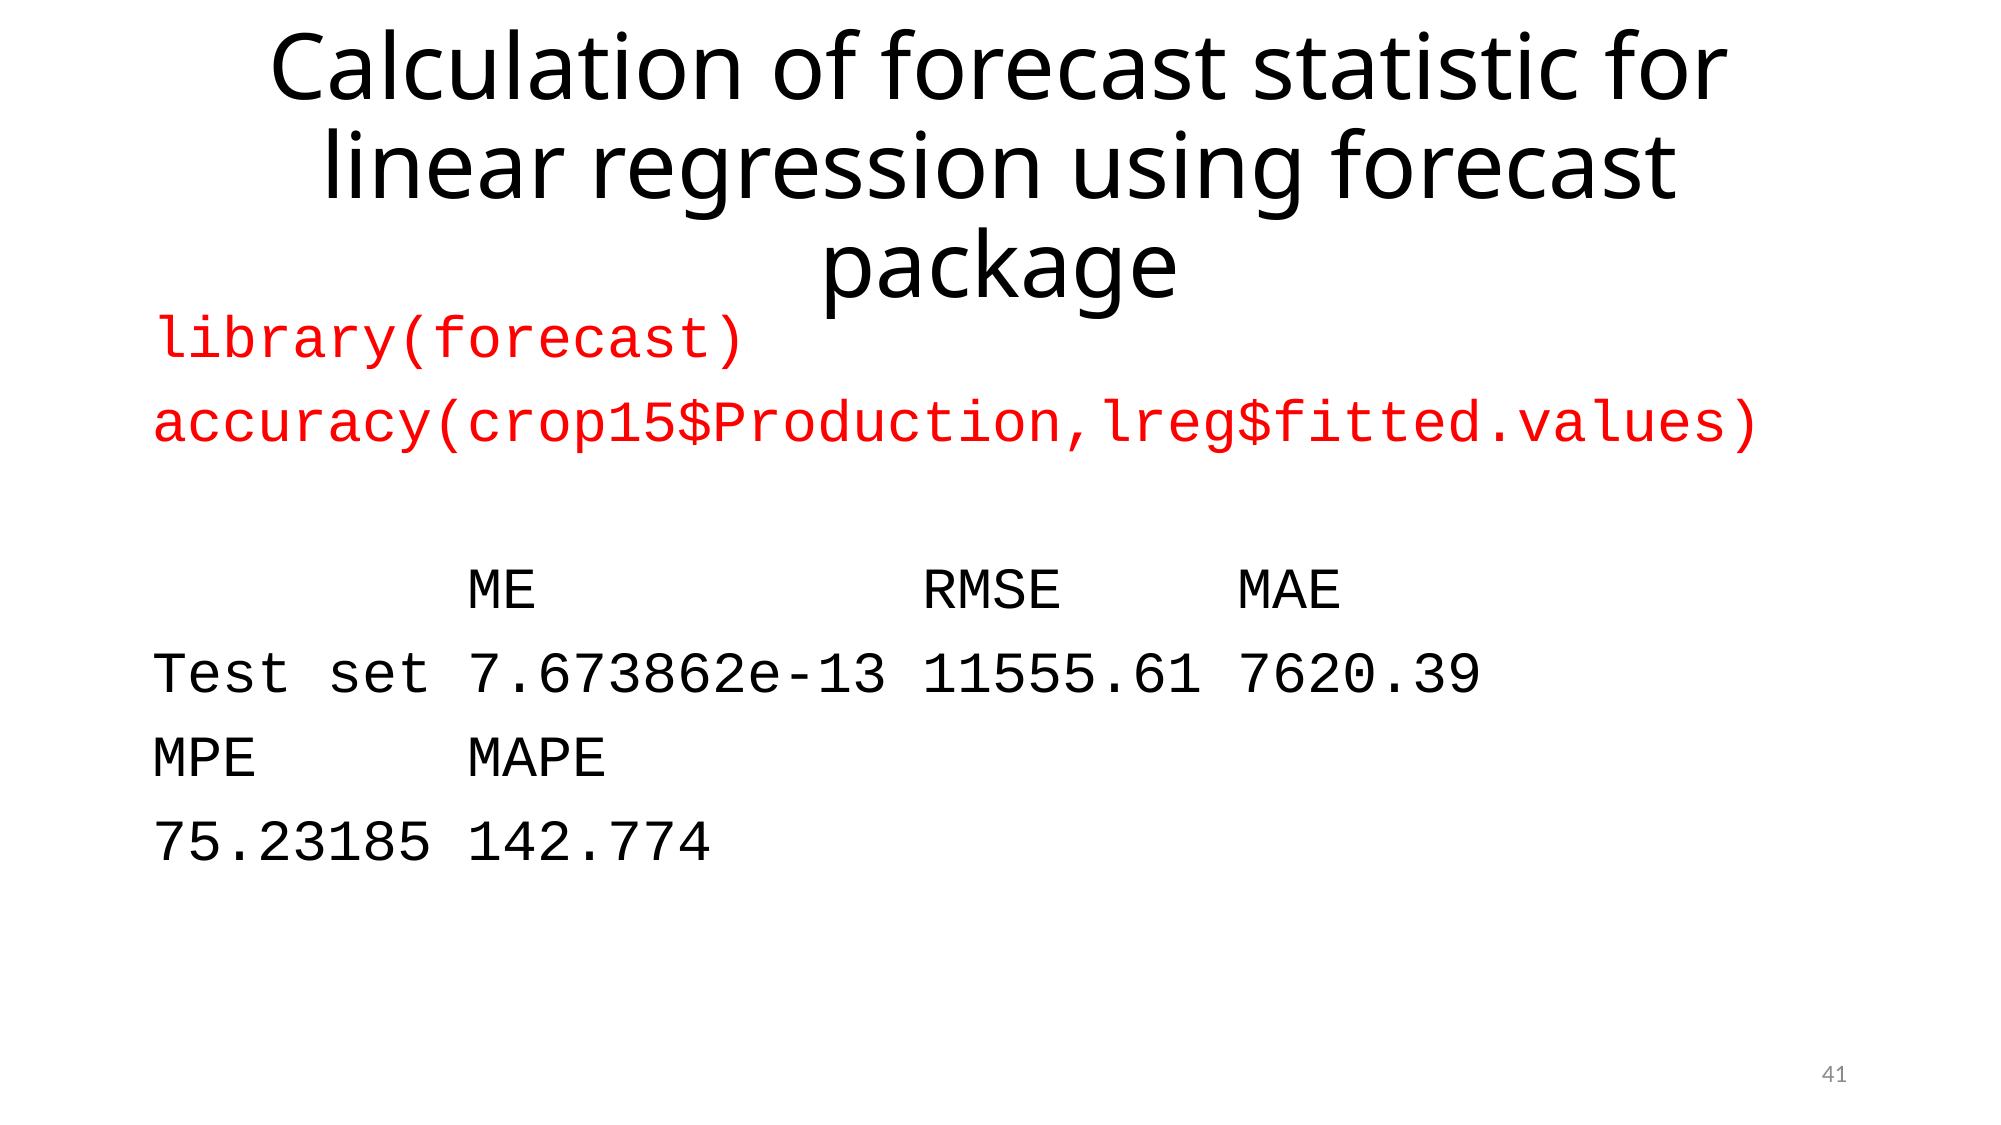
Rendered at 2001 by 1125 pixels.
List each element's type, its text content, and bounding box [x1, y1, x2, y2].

list library(forecast) accuracy(crop15$Production,lreg$fitted.values) ME RMSE MAE Test set 7.673862e-13 11555.61 7620.39 MPE MAPE 75.23185 142.774 [137, 299, 1863, 1014]
title Calculation of forecast statistic for linear regression using forecast package [137, 59, 1863, 278]
slide_number 41 [1412, 1042, 1863, 1103]
